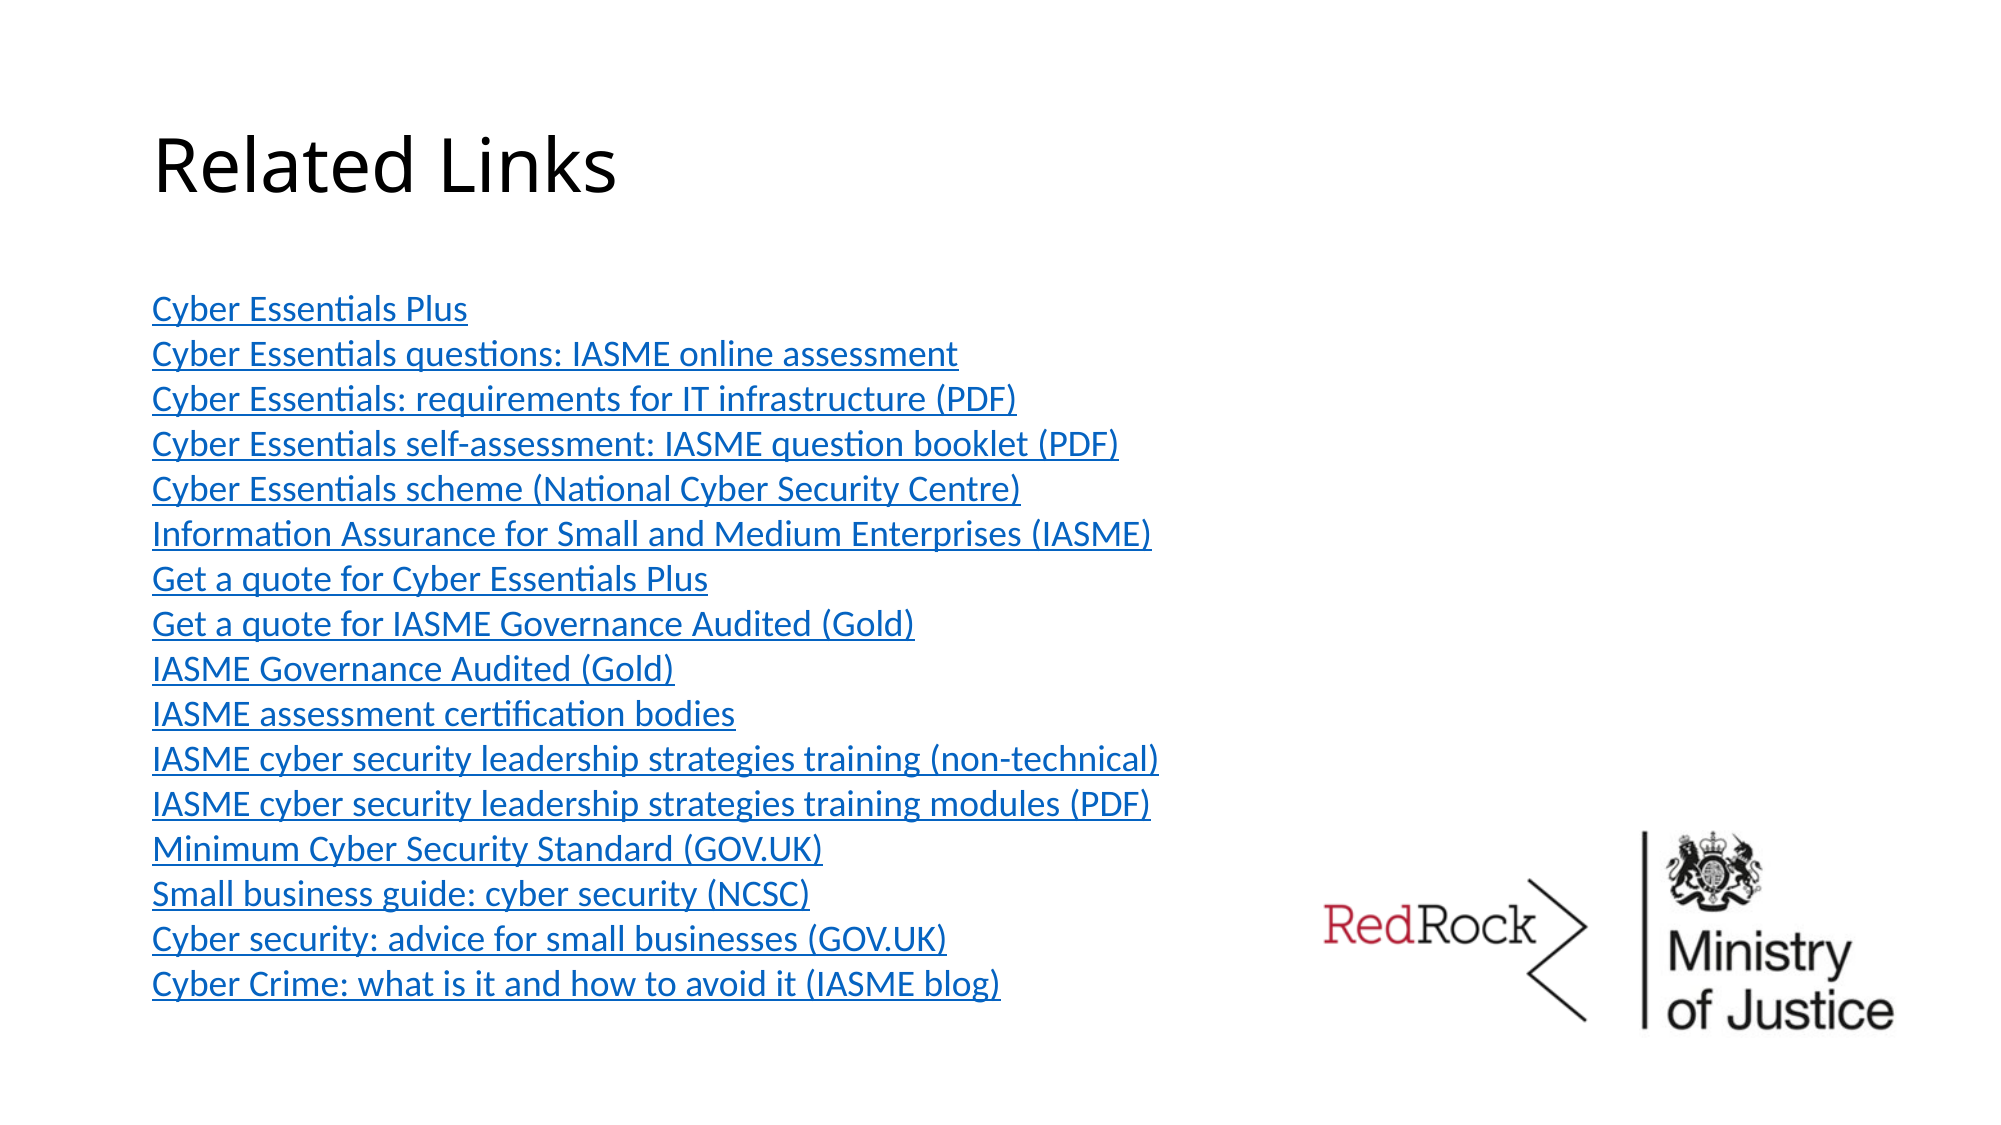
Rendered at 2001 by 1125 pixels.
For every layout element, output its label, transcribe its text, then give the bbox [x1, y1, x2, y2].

text_box Cyber Essentials Plus Cyber Essentials questions: IASME online assessment Cyber Essentials: requirements for IT infrastructure (PDF) Cyber Essentials self-assessment: IASME question booklet (PDF) Cyber Essentials scheme (National Cyber Security Centre) Information Assurance for Small and Medium Enterprises (IASME) Get a quote for Cyber Essentials Plus Get a quote for IASME Governance Audited (Gold) IASME Governance Audited (Gold) IASME assessment certification bodies IASME cyber security leadership strategies training (non-technical) IASME cyber security leadership strategies training modules (PDF) Minimum Cyber Security Standard (GOV.UK) Small business guide: cyber security (NCSC) Cyber security: advice for small businesses (GOV.UK) Cyber Crime: what is it and how to avoid it (IASME blog) [137, 276, 1495, 1056]
picture [1293, 820, 1953, 1047]
title Related Links [137, 59, 1863, 278]
